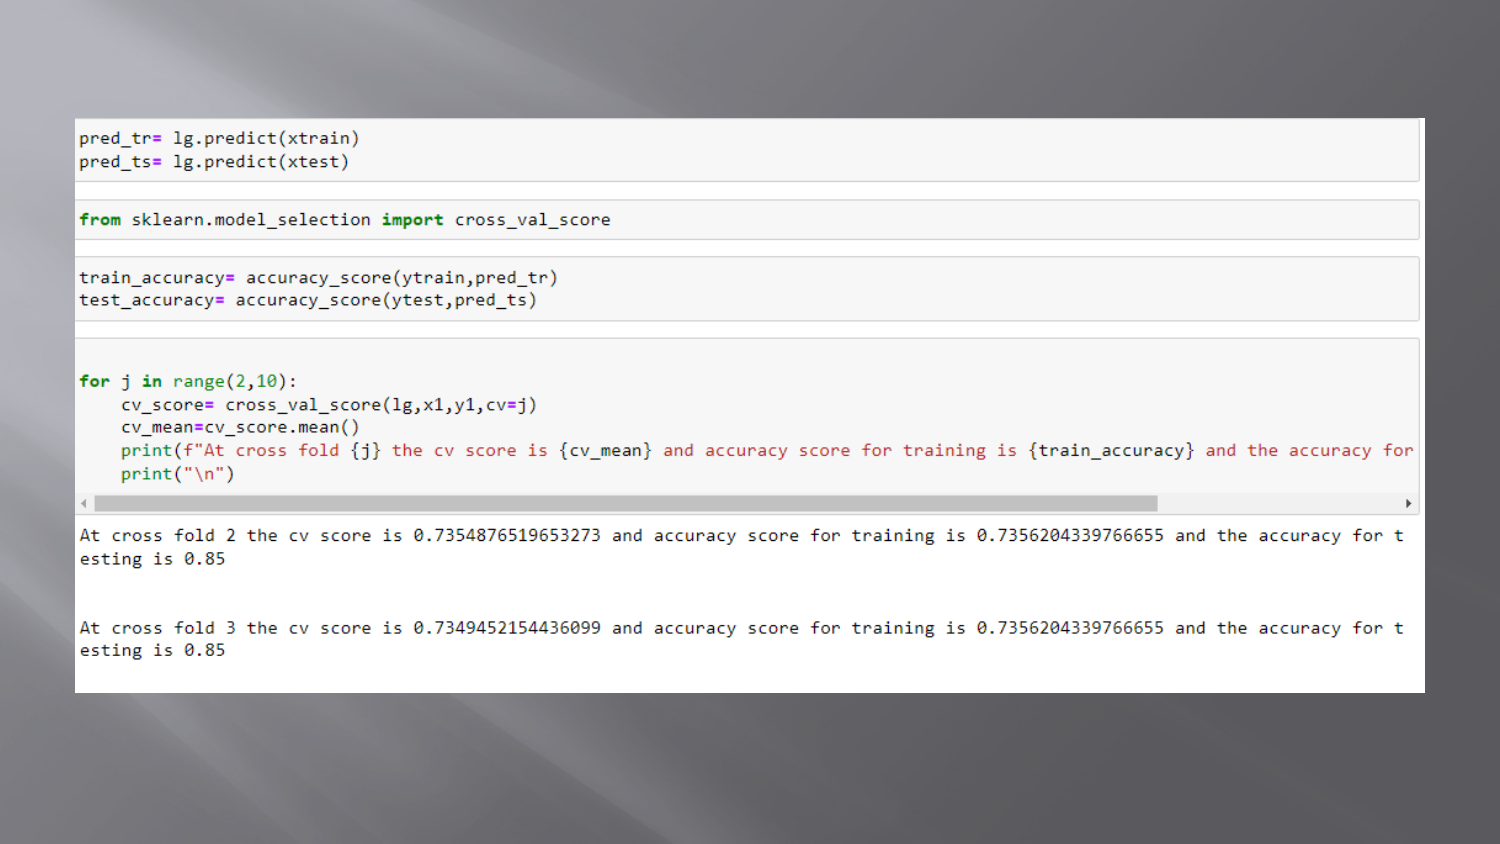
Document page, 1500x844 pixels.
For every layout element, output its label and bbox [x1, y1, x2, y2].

list [74, 118, 1426, 693]
